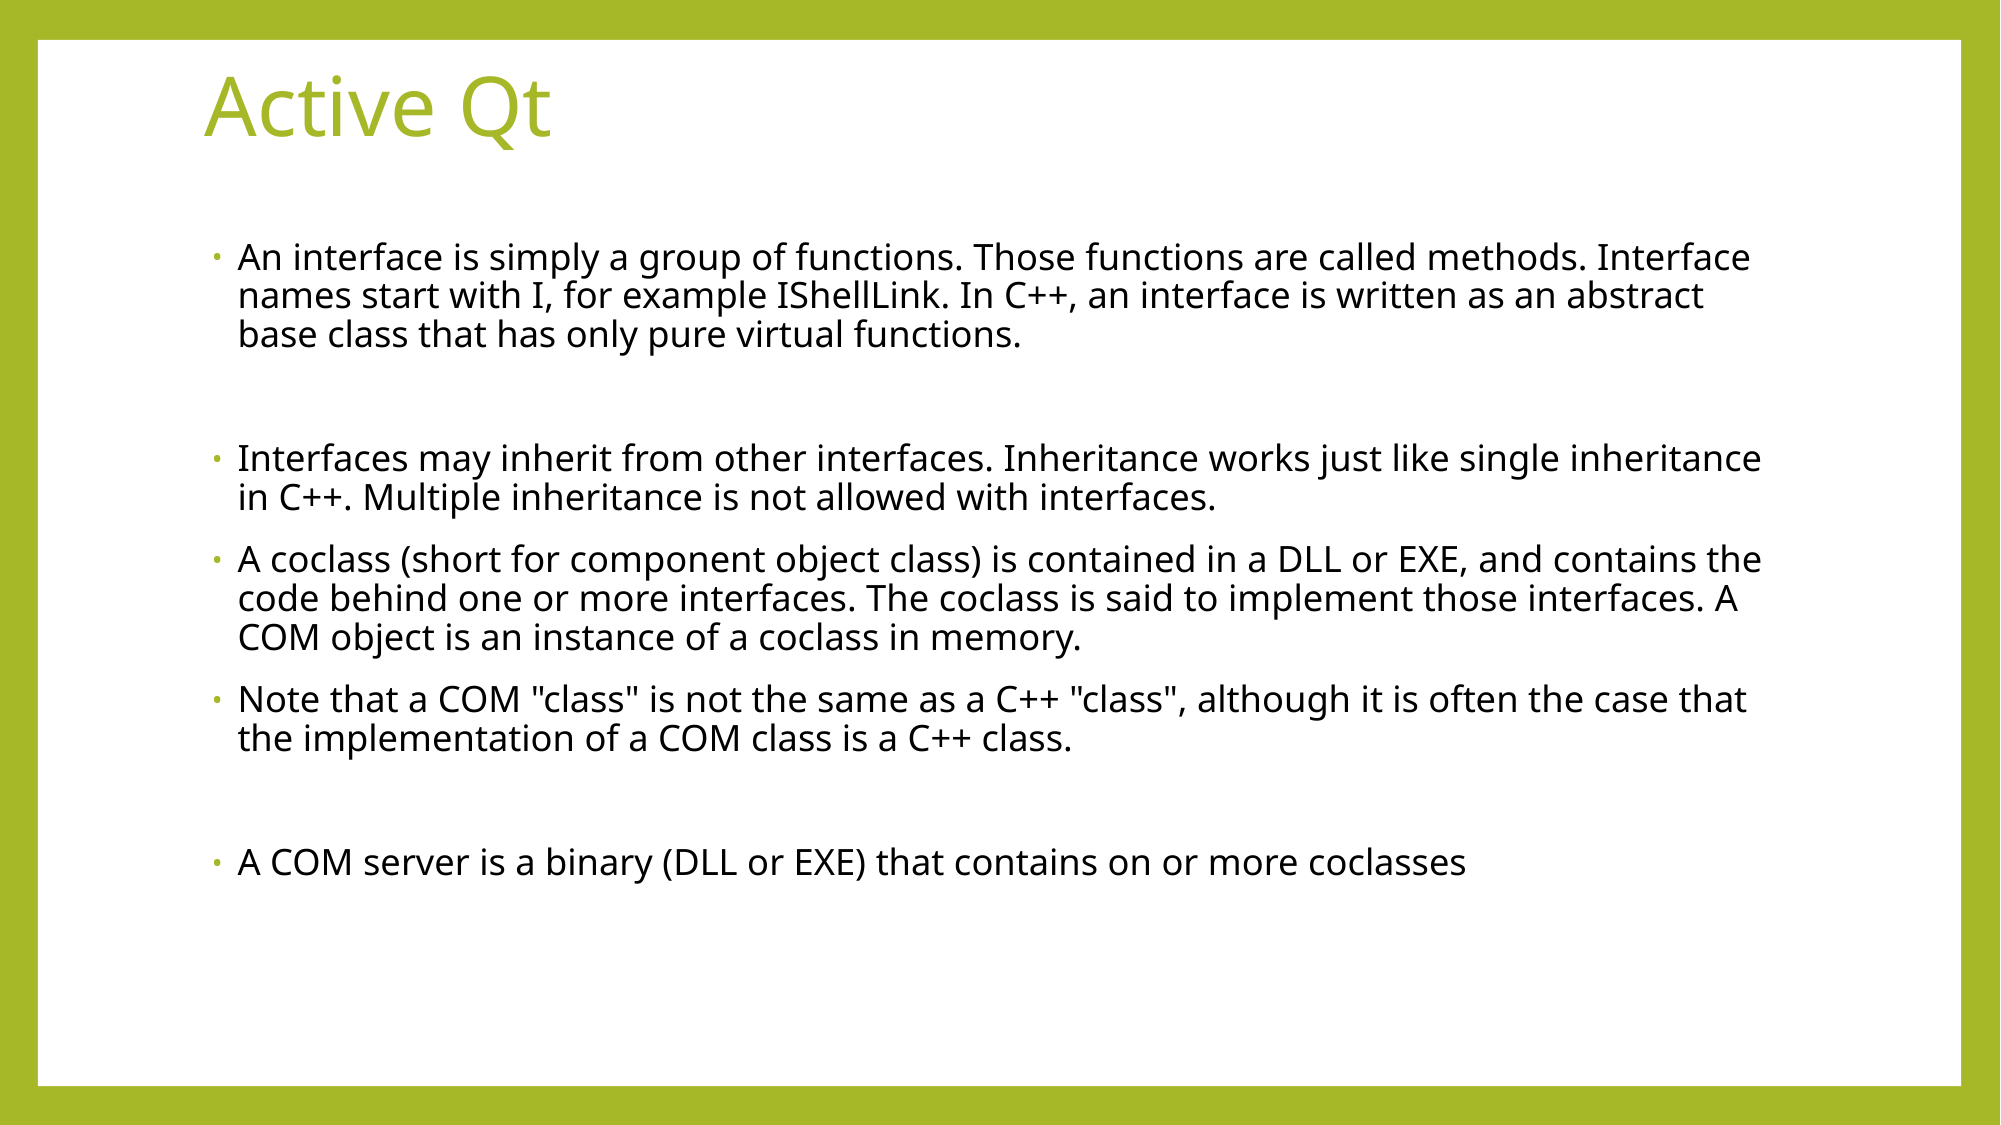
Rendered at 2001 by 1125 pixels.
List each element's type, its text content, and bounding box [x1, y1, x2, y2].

title Active Qt [189, 57, 1810, 162]
list An interface is simply a group of functions. Those functions are called methods. Interface names start with I, for example IShellLink. In C++, an interface is written as an abstract base class that has only pure virtual functions. Interfaces may inherit from other interfaces. Inheritance works just like single inheritance in C++. Multiple inheritance is not allowed with interfaces. A coclass (short for component object class) is contained in a DLL or EXE, and contains the code behind one or more interfaces. The coclass is said to implement those interfaces. A COM object is an instance of a coclass in memory. Note that a COM "class" is not the same as a C++ "class", although it is often the case that the implementation of a COM class is a C++ class. A COM server is a binary (DLL or EXE) that contains on or more coclasses [190, 231, 1810, 894]
